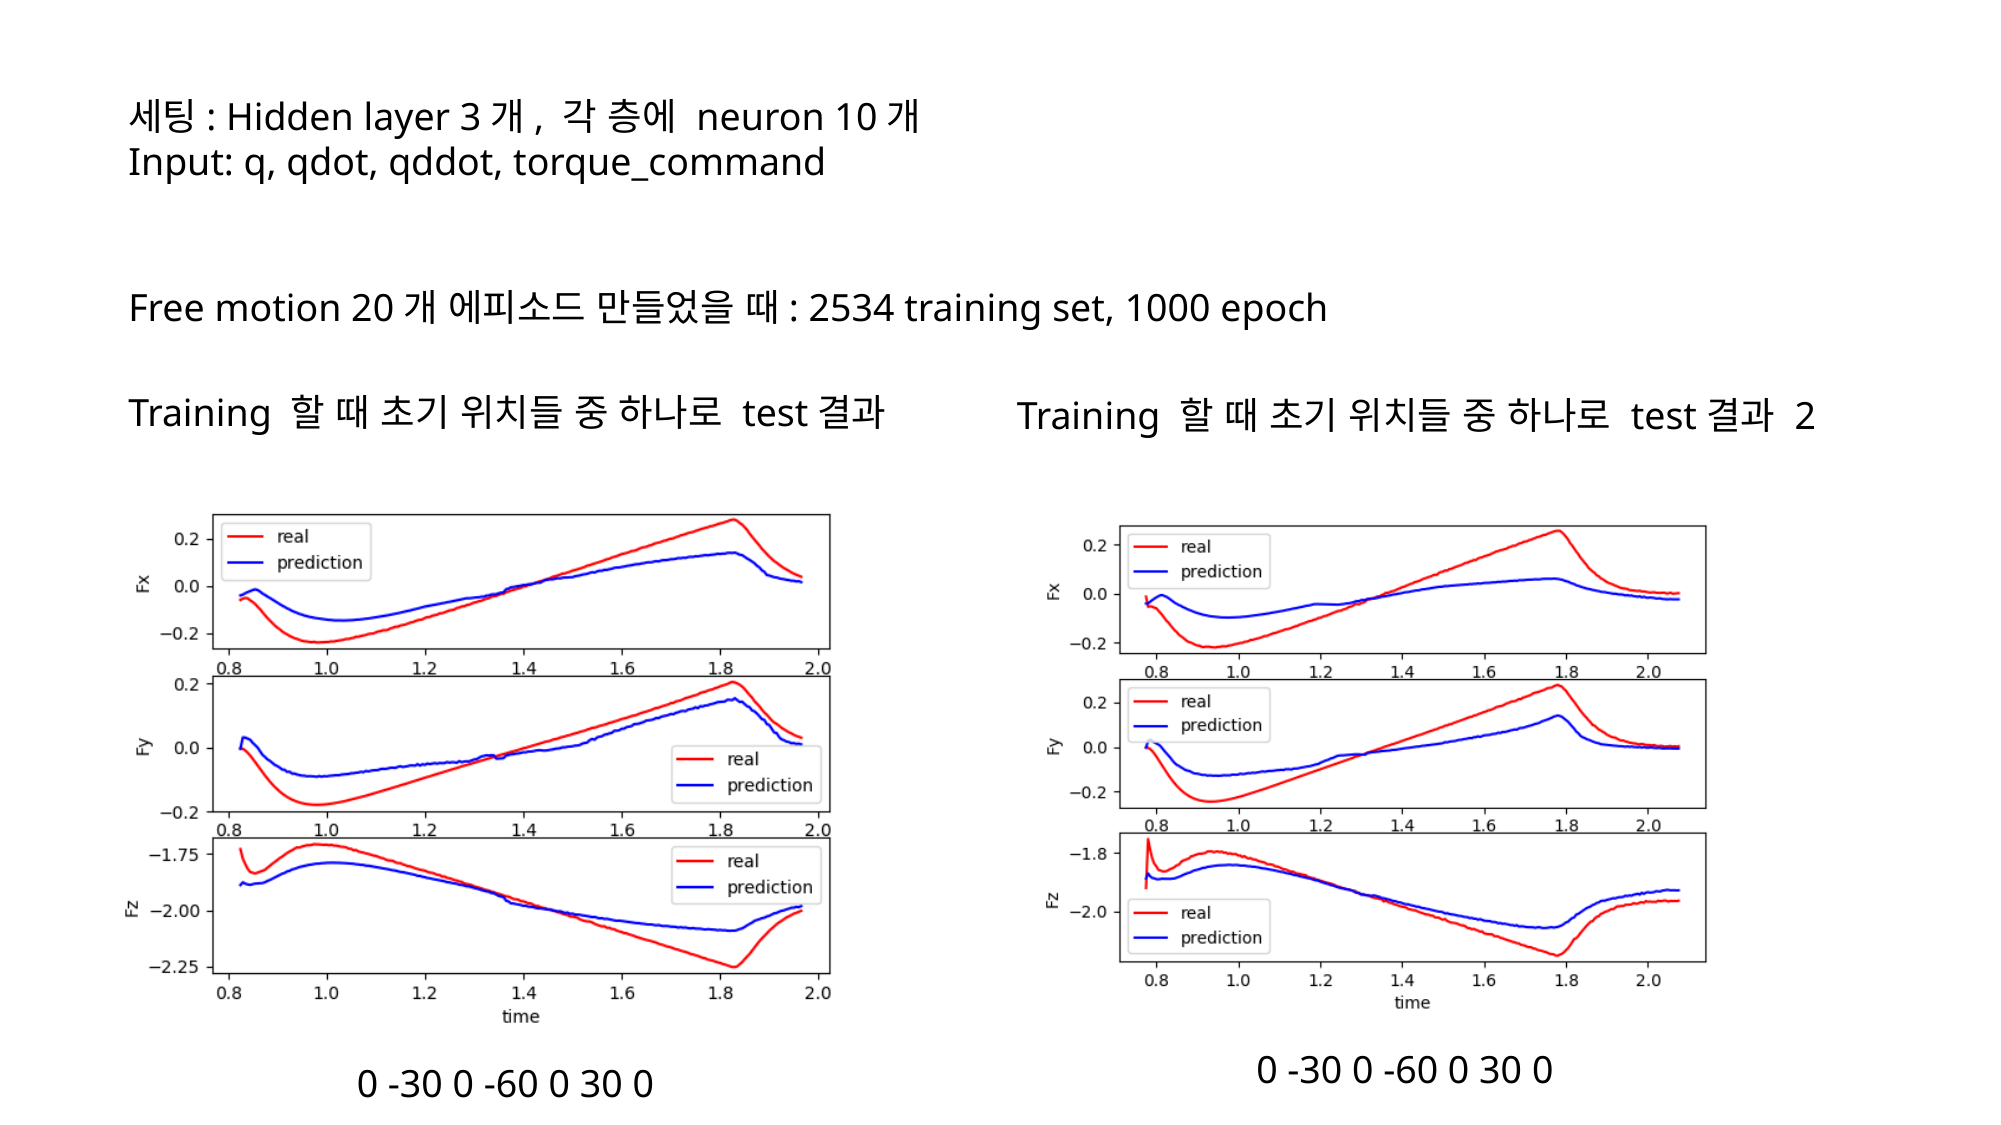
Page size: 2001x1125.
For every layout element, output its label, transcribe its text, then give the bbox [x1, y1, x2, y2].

text_box 0 -30 0 -60 0 30 0 [342, 1053, 726, 1113]
text_box 세팅: Hidden layer 3개, 각 층에 neuron 10개 Input: q, qdot, qddot, torque_command [113, 85, 954, 191]
text_box Training 할 때 초기 위치들 중 하나로 test결과 [113, 381, 954, 442]
text_box 0 -30 0 -60 0 30 0 [1241, 1038, 1625, 1099]
picture [1025, 457, 1781, 1024]
text_box Free motion 20개 에피소드 만들었을 때: 2534 training set, 1000 epoch [113, 276, 1433, 337]
text_box Training 할 때 초기 위치들 중 하나로 test결과 2 [1002, 384, 1843, 445]
picture [113, 442, 909, 1039]
